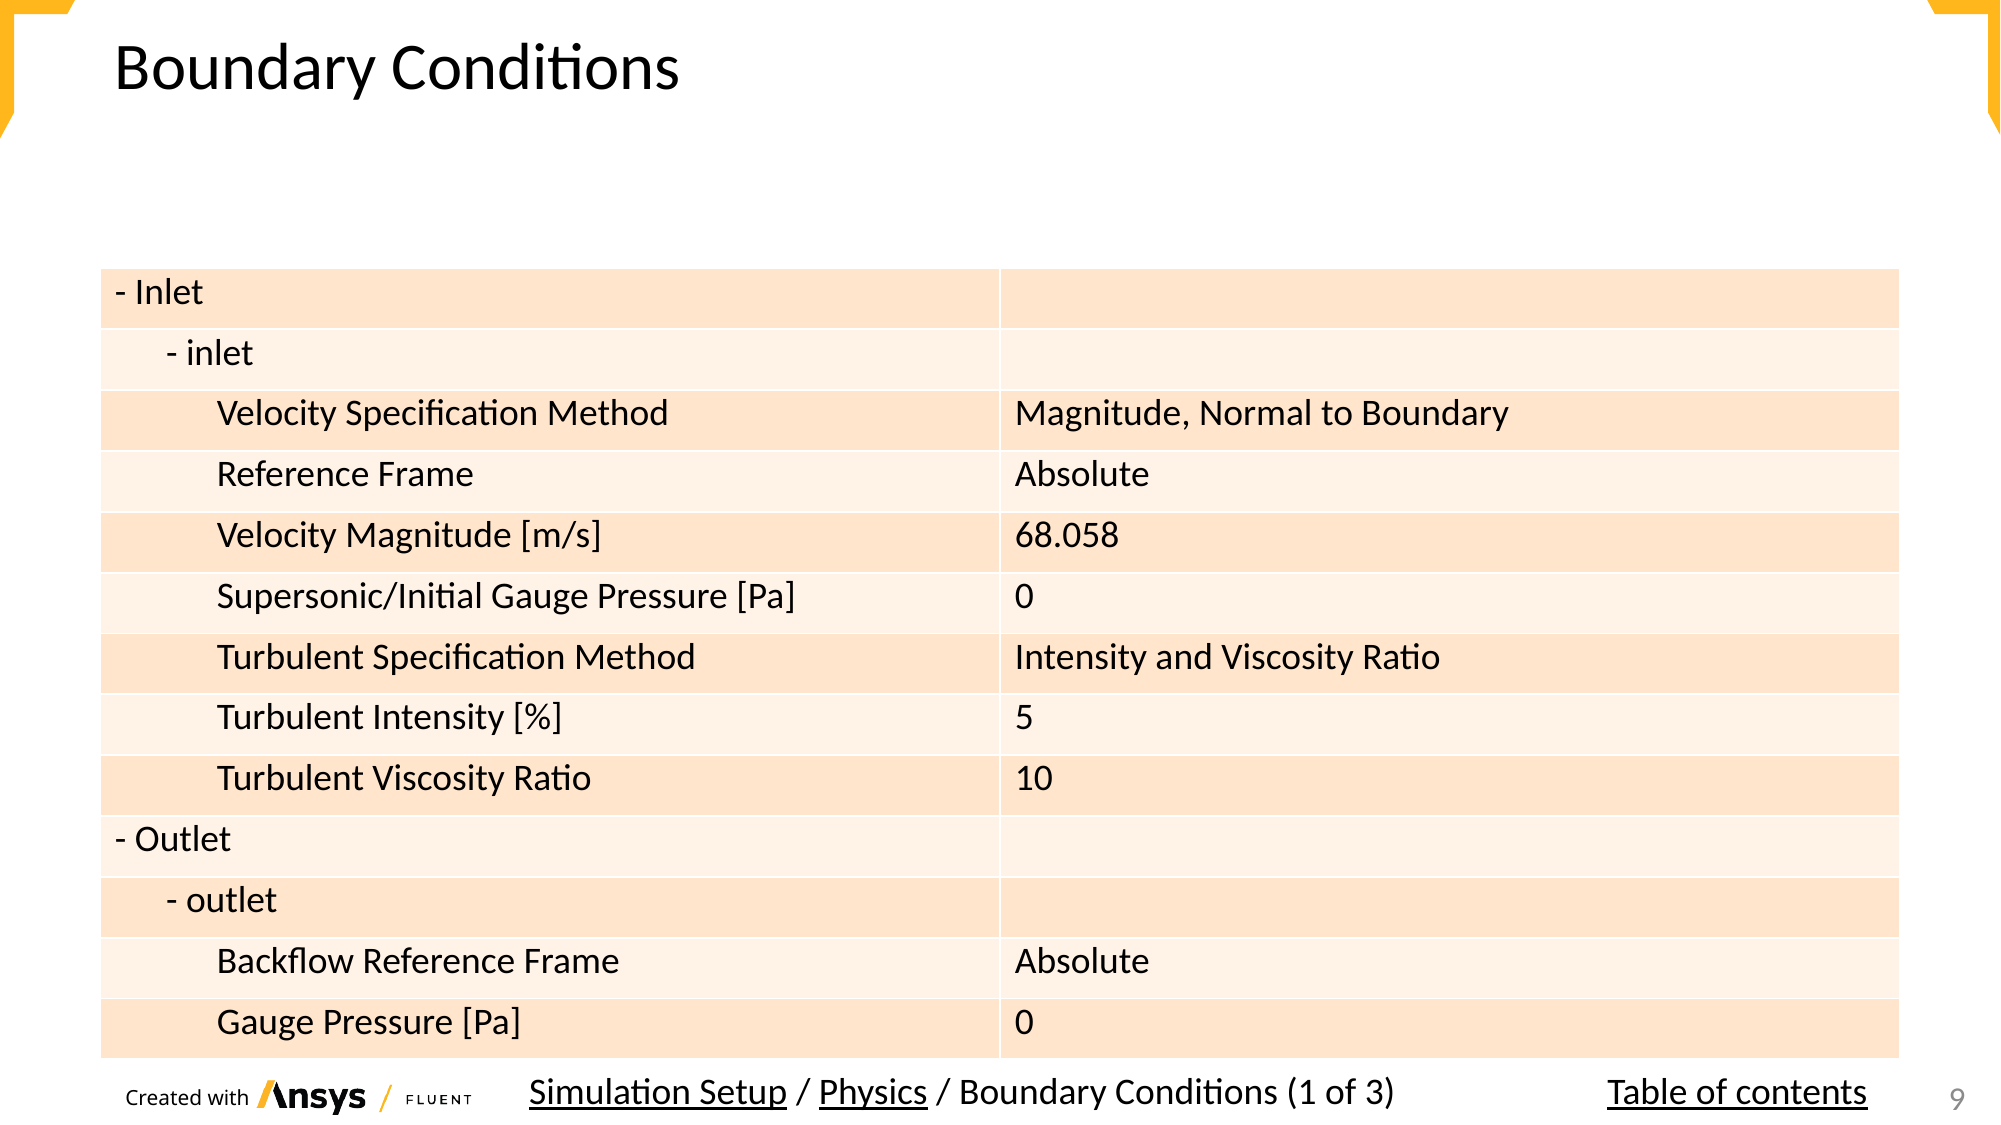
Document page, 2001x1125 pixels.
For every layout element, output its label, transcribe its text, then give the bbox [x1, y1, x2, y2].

table_cell Velocity Magnitude [m/s] [101, 513, 999, 572]
table_cell 68.058 [1001, 513, 1899, 572]
table_cell Backflow Reference Frame [101, 939, 999, 998]
table_cell [1001, 817, 1899, 876]
list Table of contents [1592, 1065, 1901, 1117]
table_cell Turbulent Viscosity Ratio [101, 756, 999, 815]
table_cell Gauge Pressure [Pa] [101, 999, 999, 1058]
table_cell Reference Frame [101, 452, 999, 511]
table_cell Absolute [1001, 939, 1899, 998]
list Simulation Setup / Physics / Boundary Conditions (1 of 3) [514, 1065, 1587, 1118]
table_cell 0 [1001, 999, 1899, 1058]
table_header - Inlet [101, 269, 999, 328]
table_cell [1001, 878, 1899, 937]
title Boundary Conditions [99, 24, 1900, 95]
table_cell 5 [1001, 695, 1899, 754]
table_cell - Outlet [101, 817, 999, 876]
table_header [1001, 269, 1899, 328]
table_cell Velocity Specification Method [101, 391, 999, 450]
table_cell 10 [1001, 756, 1899, 815]
table_cell Absolute [1001, 452, 1899, 511]
table_cell Turbulent Intensity [%] [101, 695, 999, 754]
table_cell 0 [1001, 574, 1899, 633]
table_cell Turbulent Specification Method [101, 634, 999, 693]
picture [256, 1080, 474, 1115]
table_cell Magnitude, Normal to Boundary [1001, 391, 1899, 450]
slide_number 14 [1905, 1077, 1981, 1118]
table_cell [1001, 330, 1899, 389]
table_cell - inlet [101, 330, 999, 389]
table_cell Supersonic/Initial Gauge Pressure [Pa] [101, 574, 999, 633]
table_cell - outlet [101, 878, 999, 937]
table_cell Intensity and Viscosity Ratio [1001, 634, 1899, 693]
